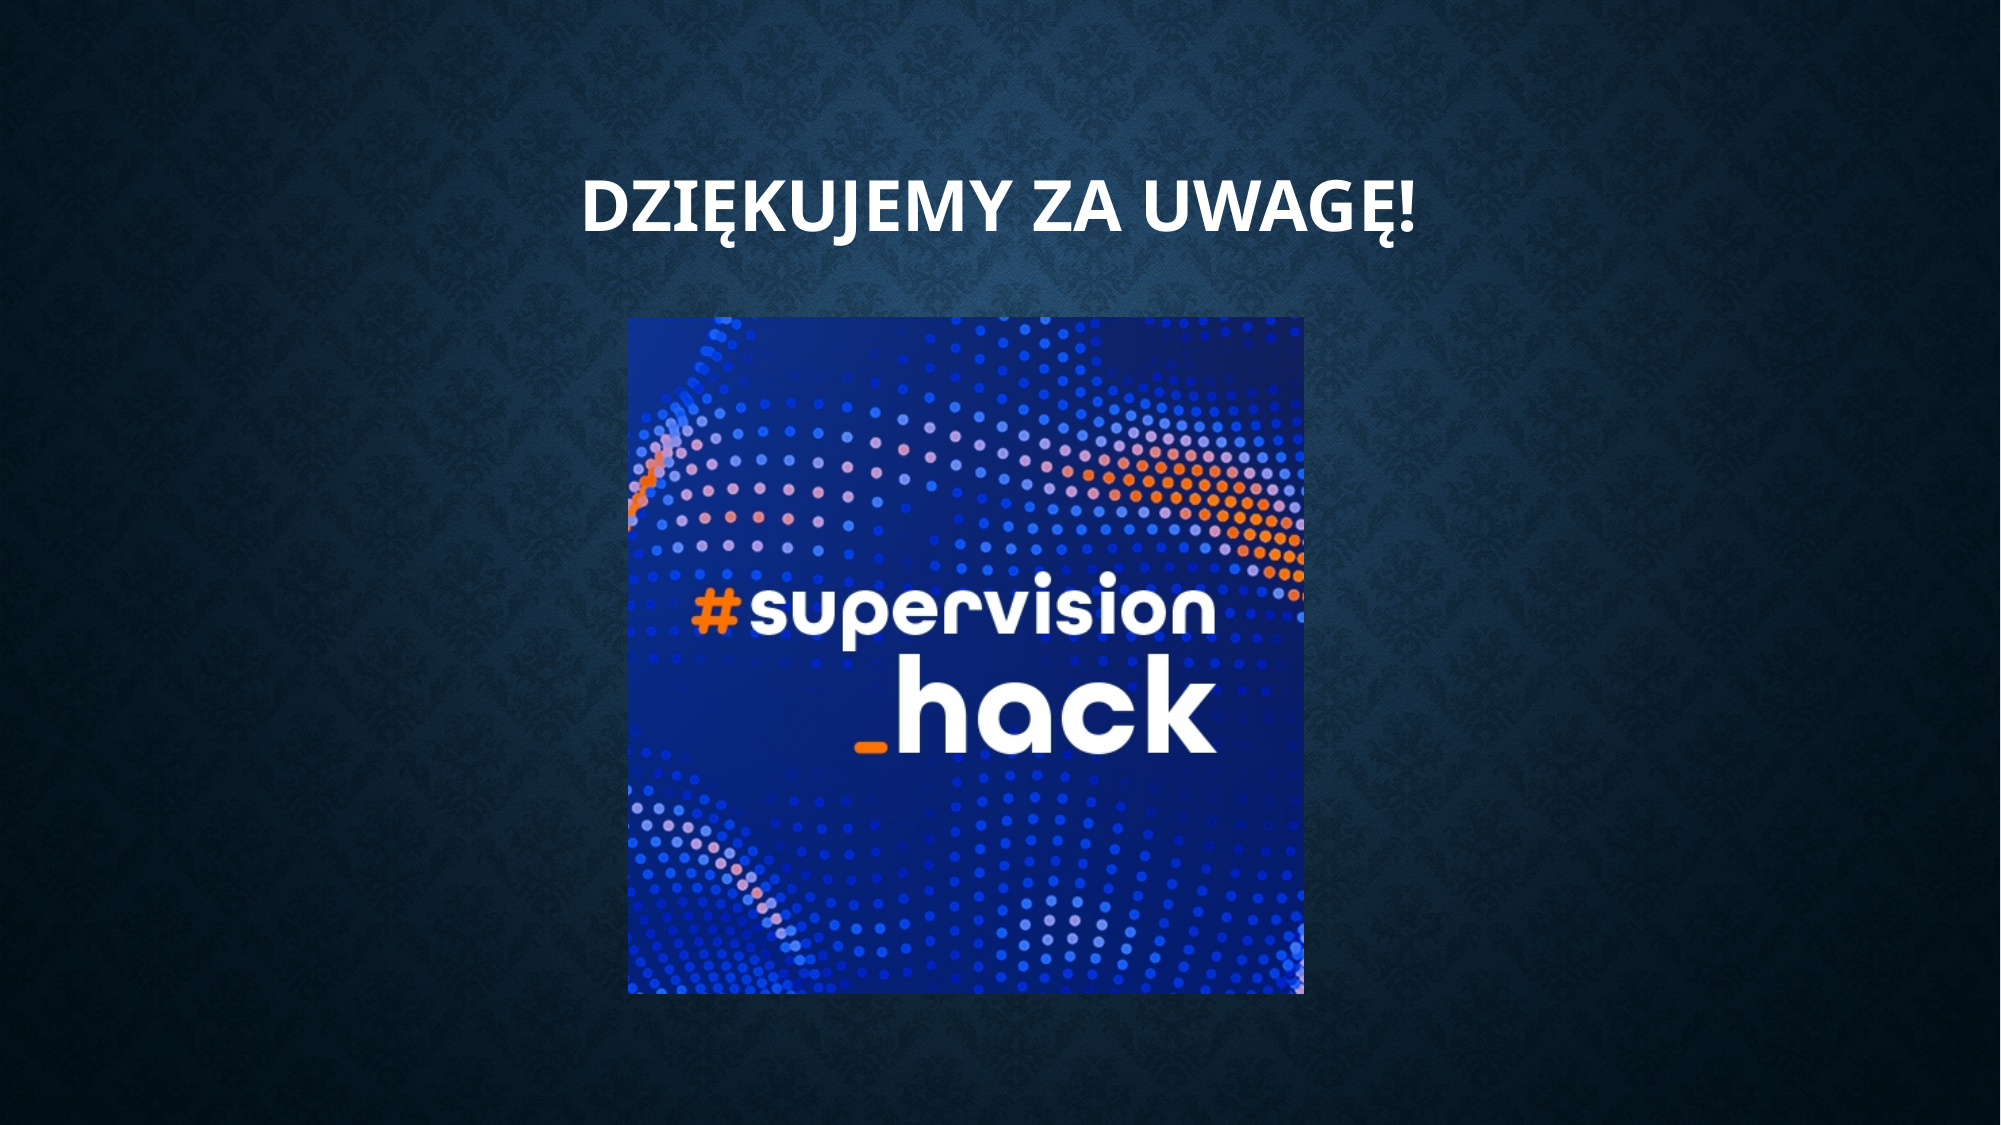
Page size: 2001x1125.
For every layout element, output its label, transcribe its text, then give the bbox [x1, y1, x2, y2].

picture [627, 317, 1305, 994]
title Dziękujemy za uwagę! [149, 99, 1849, 318]
